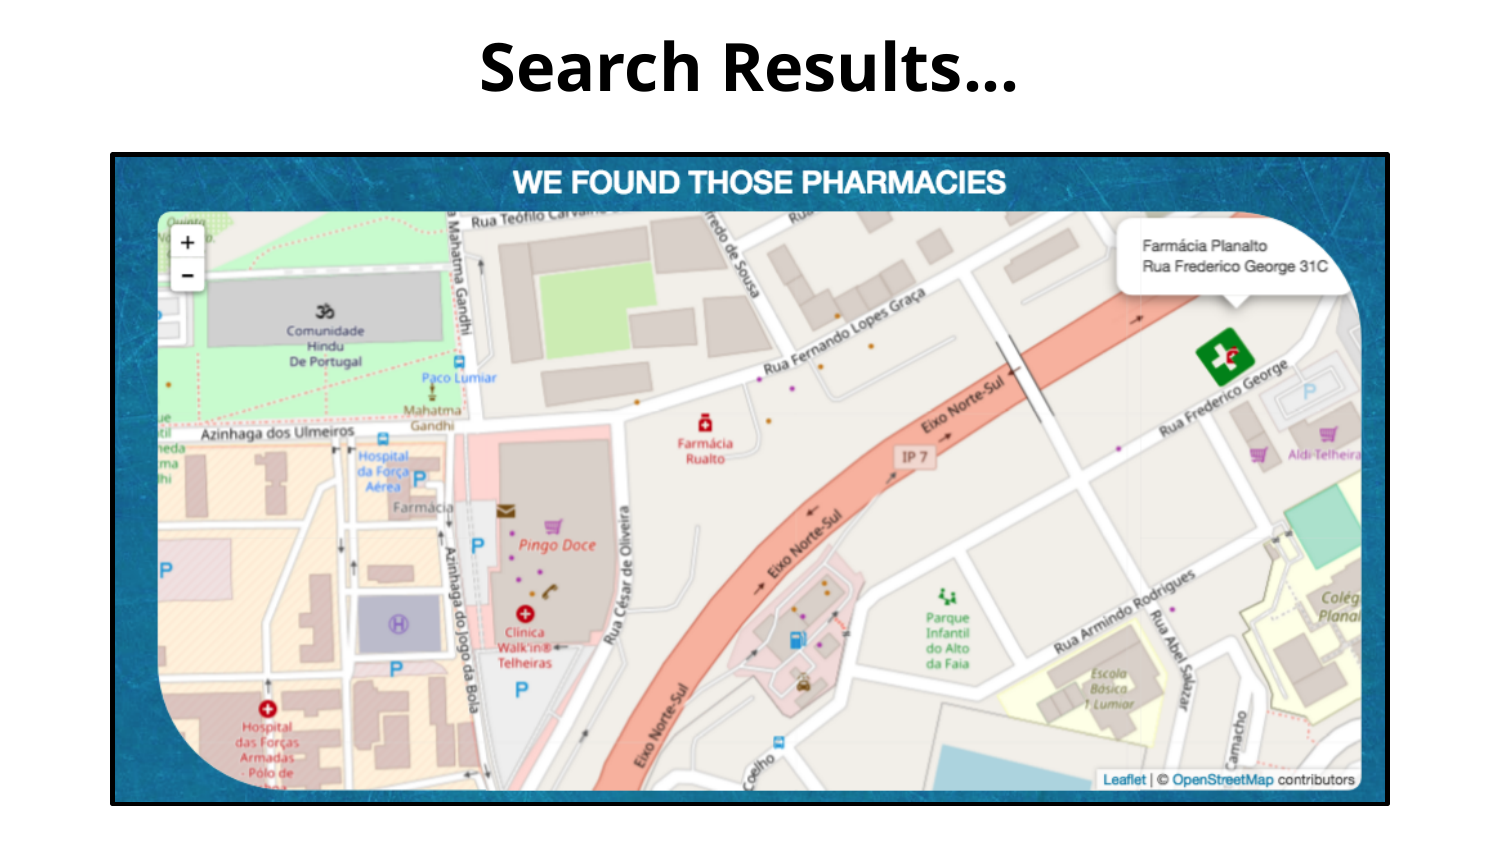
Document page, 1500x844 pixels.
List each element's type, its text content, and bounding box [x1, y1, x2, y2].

picture [114, 156, 1386, 803]
title Search Results... [0, 9, 1500, 125]
